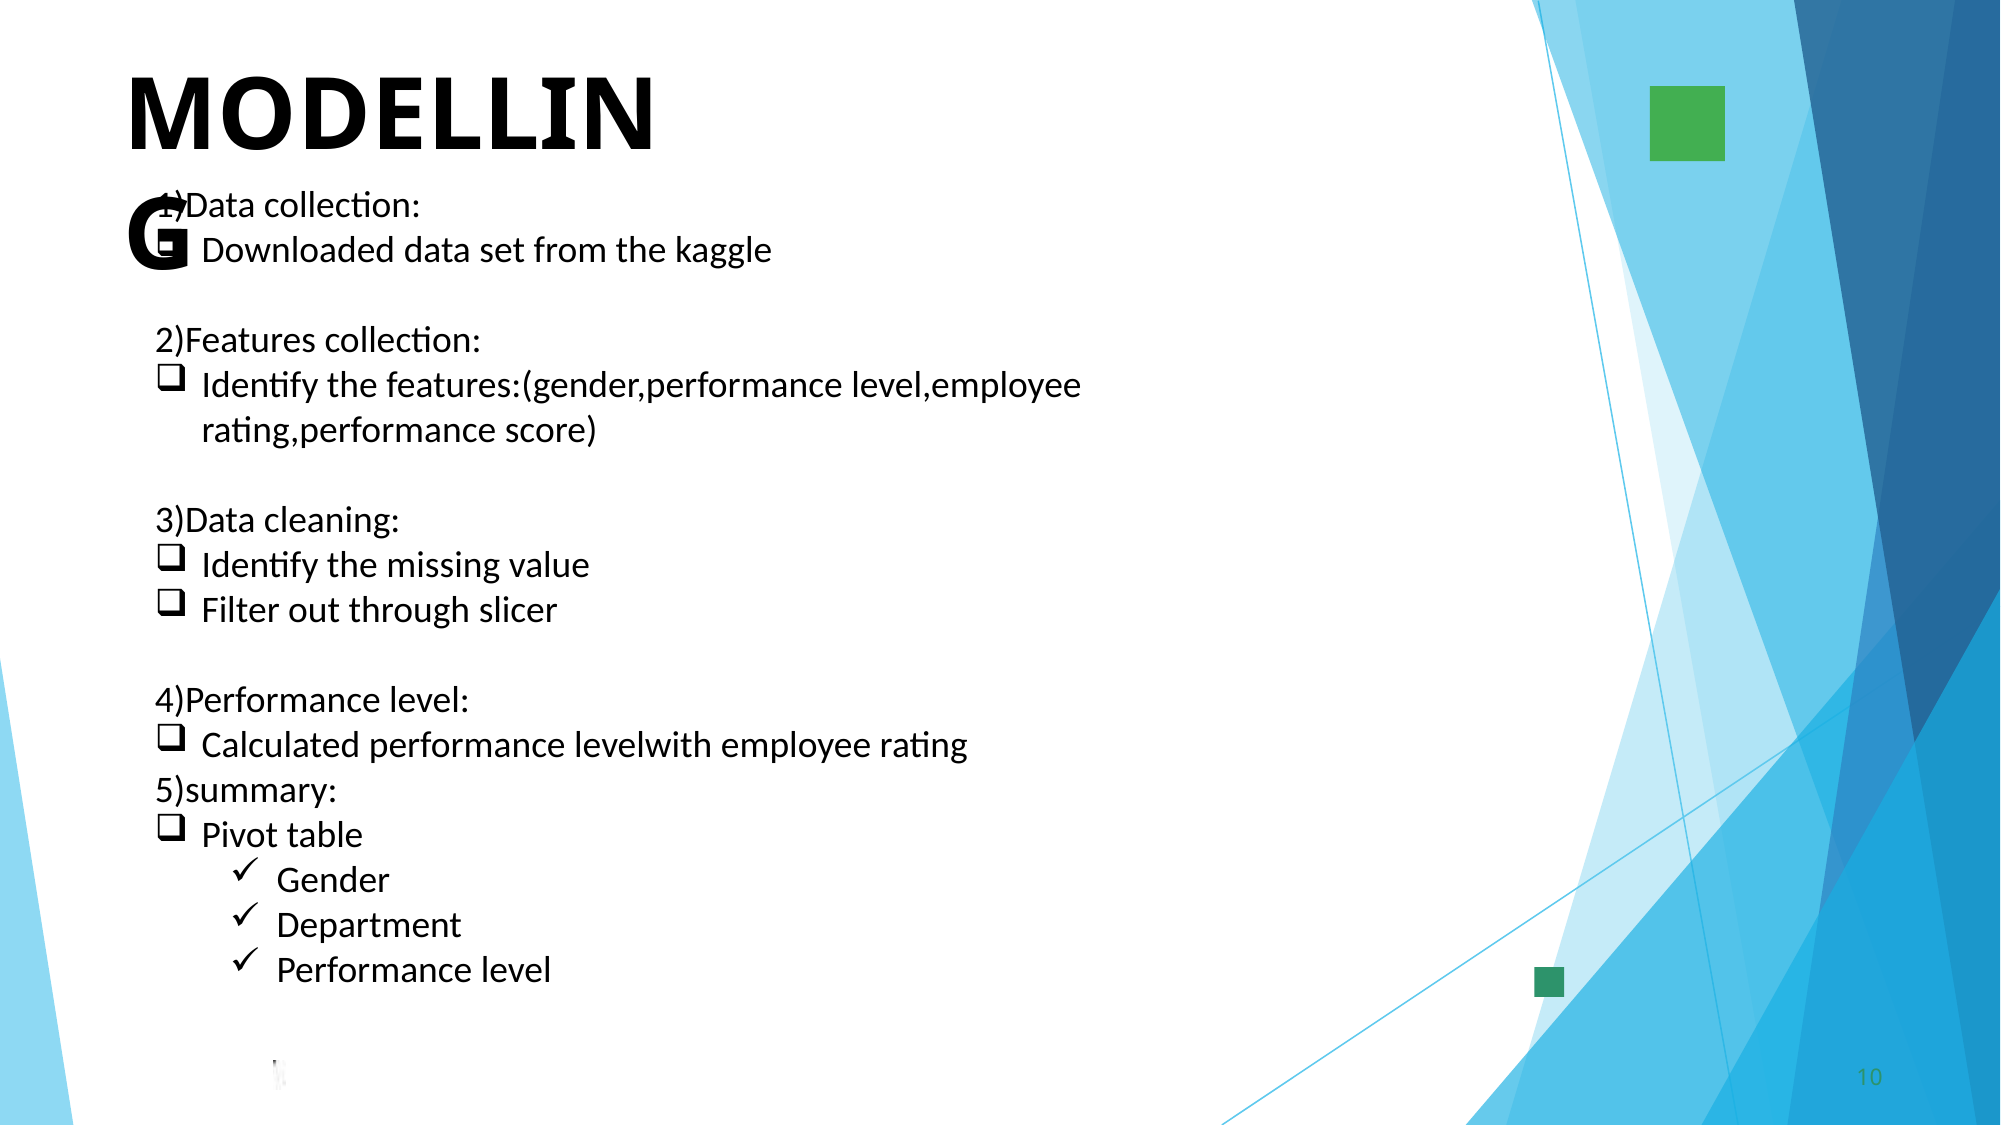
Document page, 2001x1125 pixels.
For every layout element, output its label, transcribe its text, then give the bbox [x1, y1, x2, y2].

text_box MODELLING [121, 47, 664, 290]
text_box [1534, 967, 1565, 997]
text_box [1649, 86, 1725, 162]
text_box 1)Data collection: Downloaded data set from the kaggle 2)Features collection: Identify the features:(gender,performance level,employee rating,performance score) 3)Data cleaning: Identify the missing value Filter out through slicer 4)Performance level: Calculated performance levelwith employee rating 5)summary: Pivot table Gender Department Performance level [140, 172, 1140, 1043]
text_box 10 [1849, 1061, 1888, 1095]
picture [273, 1060, 287, 1091]
